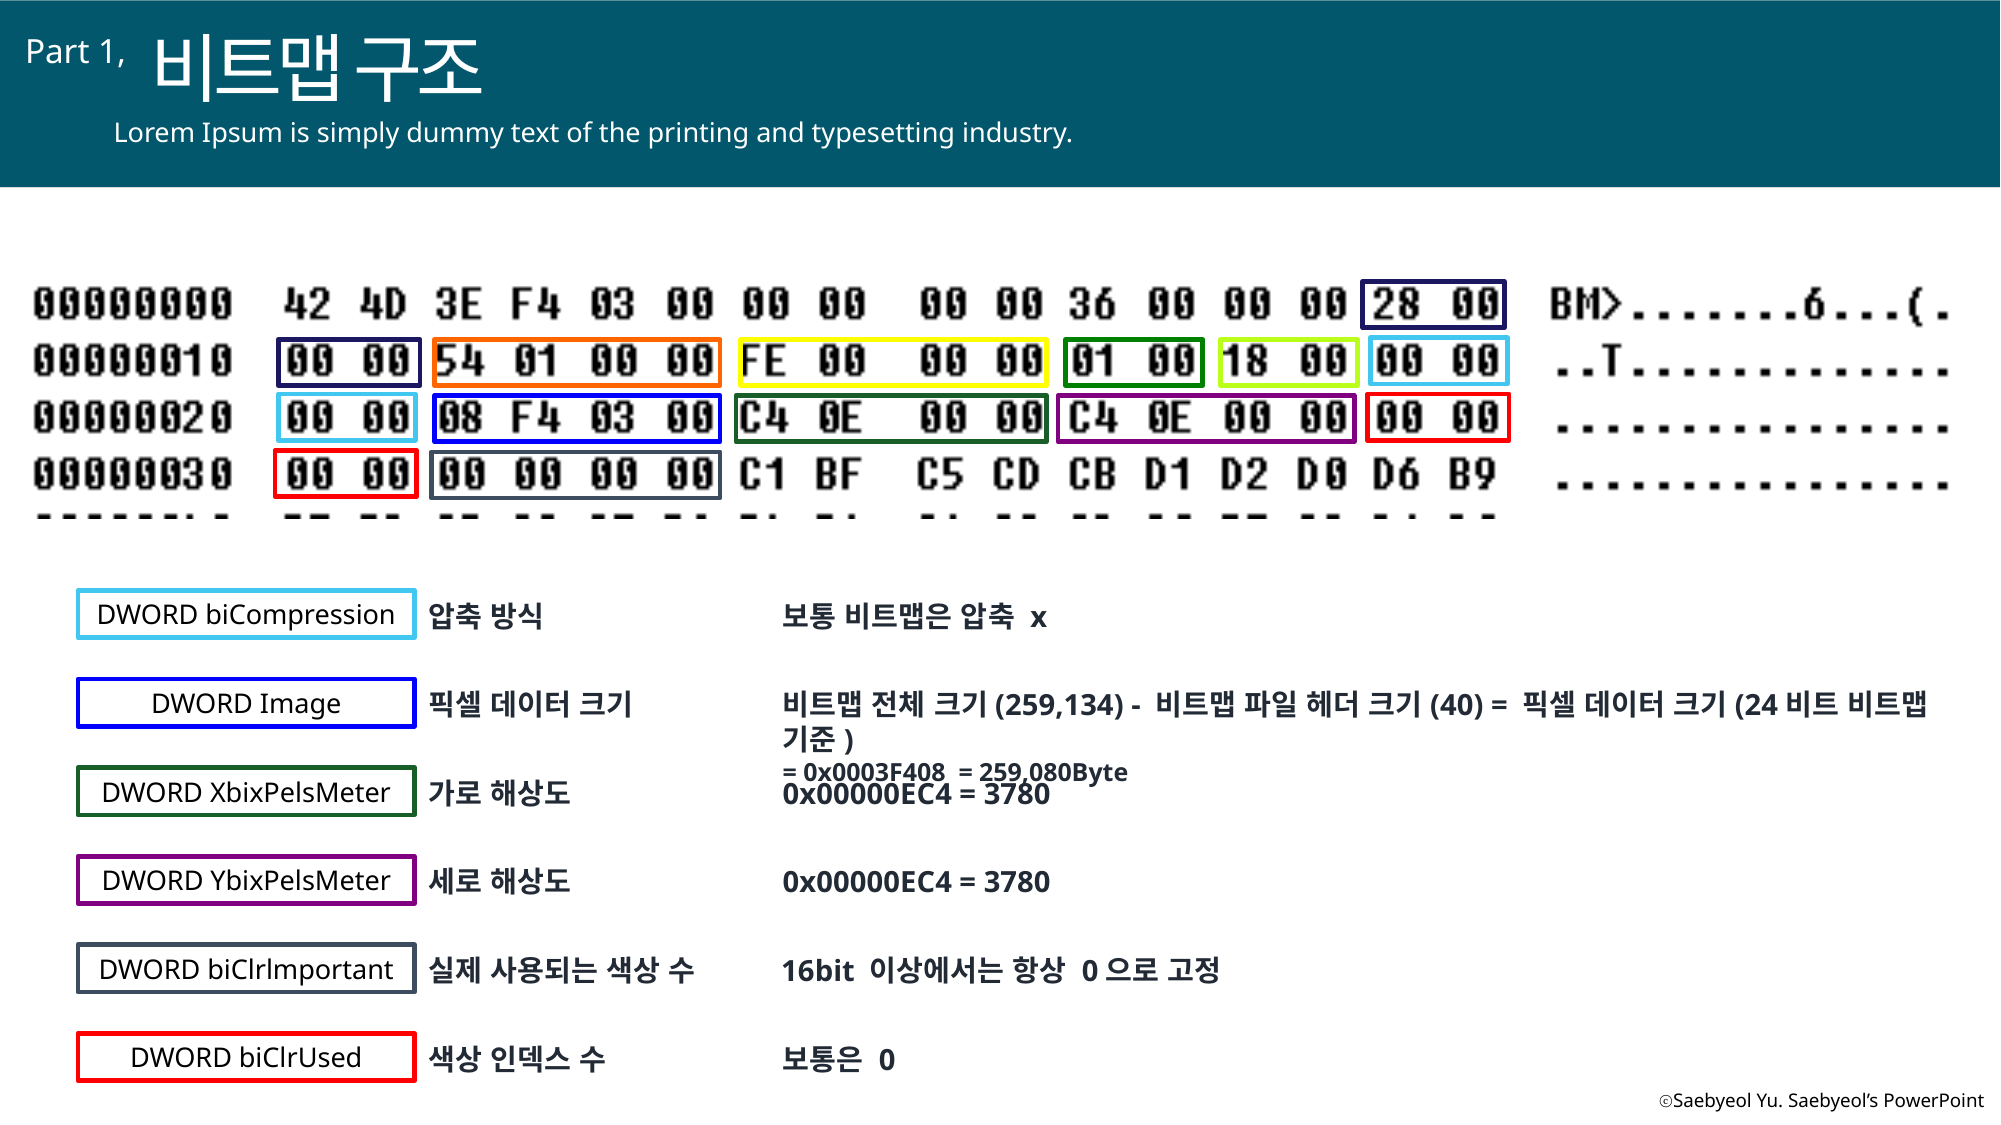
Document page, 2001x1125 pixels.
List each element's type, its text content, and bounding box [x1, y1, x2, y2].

text_box DWORD biClrlmportant [77, 944, 413, 993]
text_box 색상 인덱스 수 [413, 1033, 739, 1084]
text_box 0x00000EC4 = 3780 [767, 767, 1181, 818]
text_box 비트맵 전체 크기(259,134) - 비트맵 파일 헤더 크기(40) = 픽셀 데이터 크기(24비트 비트맵 기준) = 0x0003F408 = 259,080Byte [767, 679, 2000, 794]
text_box [0, 0, 2000, 187]
picture [23, 285, 1977, 519]
text_box 보통은 0 [767, 1033, 1181, 1084]
text_box 세로 해상도 [413, 856, 739, 907]
text_box DWORD Image [77, 678, 415, 727]
text_box 비트맵 구조 [136, 13, 501, 108]
text_box [1362, 281, 1505, 285]
text_box DWORD YbixPelsMeter [77, 855, 415, 904]
text_box 가로 해상도 [413, 767, 739, 818]
text_box DWORD biCompression [77, 589, 415, 639]
text_box 16bit 이상에서는 항상 0으로 고정 [766, 944, 1243, 995]
text_box 0x00000EC4 = 3780 [767, 856, 1181, 907]
text_box DWORD biClrUsed [77, 1032, 415, 1082]
text_box 보통 비트맵은 압축 x [767, 590, 1181, 641]
text_box DWORD XbixPelsMeter [77, 767, 413, 816]
text_box 실제 사용되는 색상 수 [413, 944, 739, 995]
text_box Lorem Ipsum is simply dummy text of the printing and typesetting industry. [98, 108, 1088, 156]
text_box Part 1, [10, 22, 150, 78]
text_box 픽셀 데이터 크기 [413, 679, 739, 729]
text_box 압축 방식 [413, 590, 739, 641]
